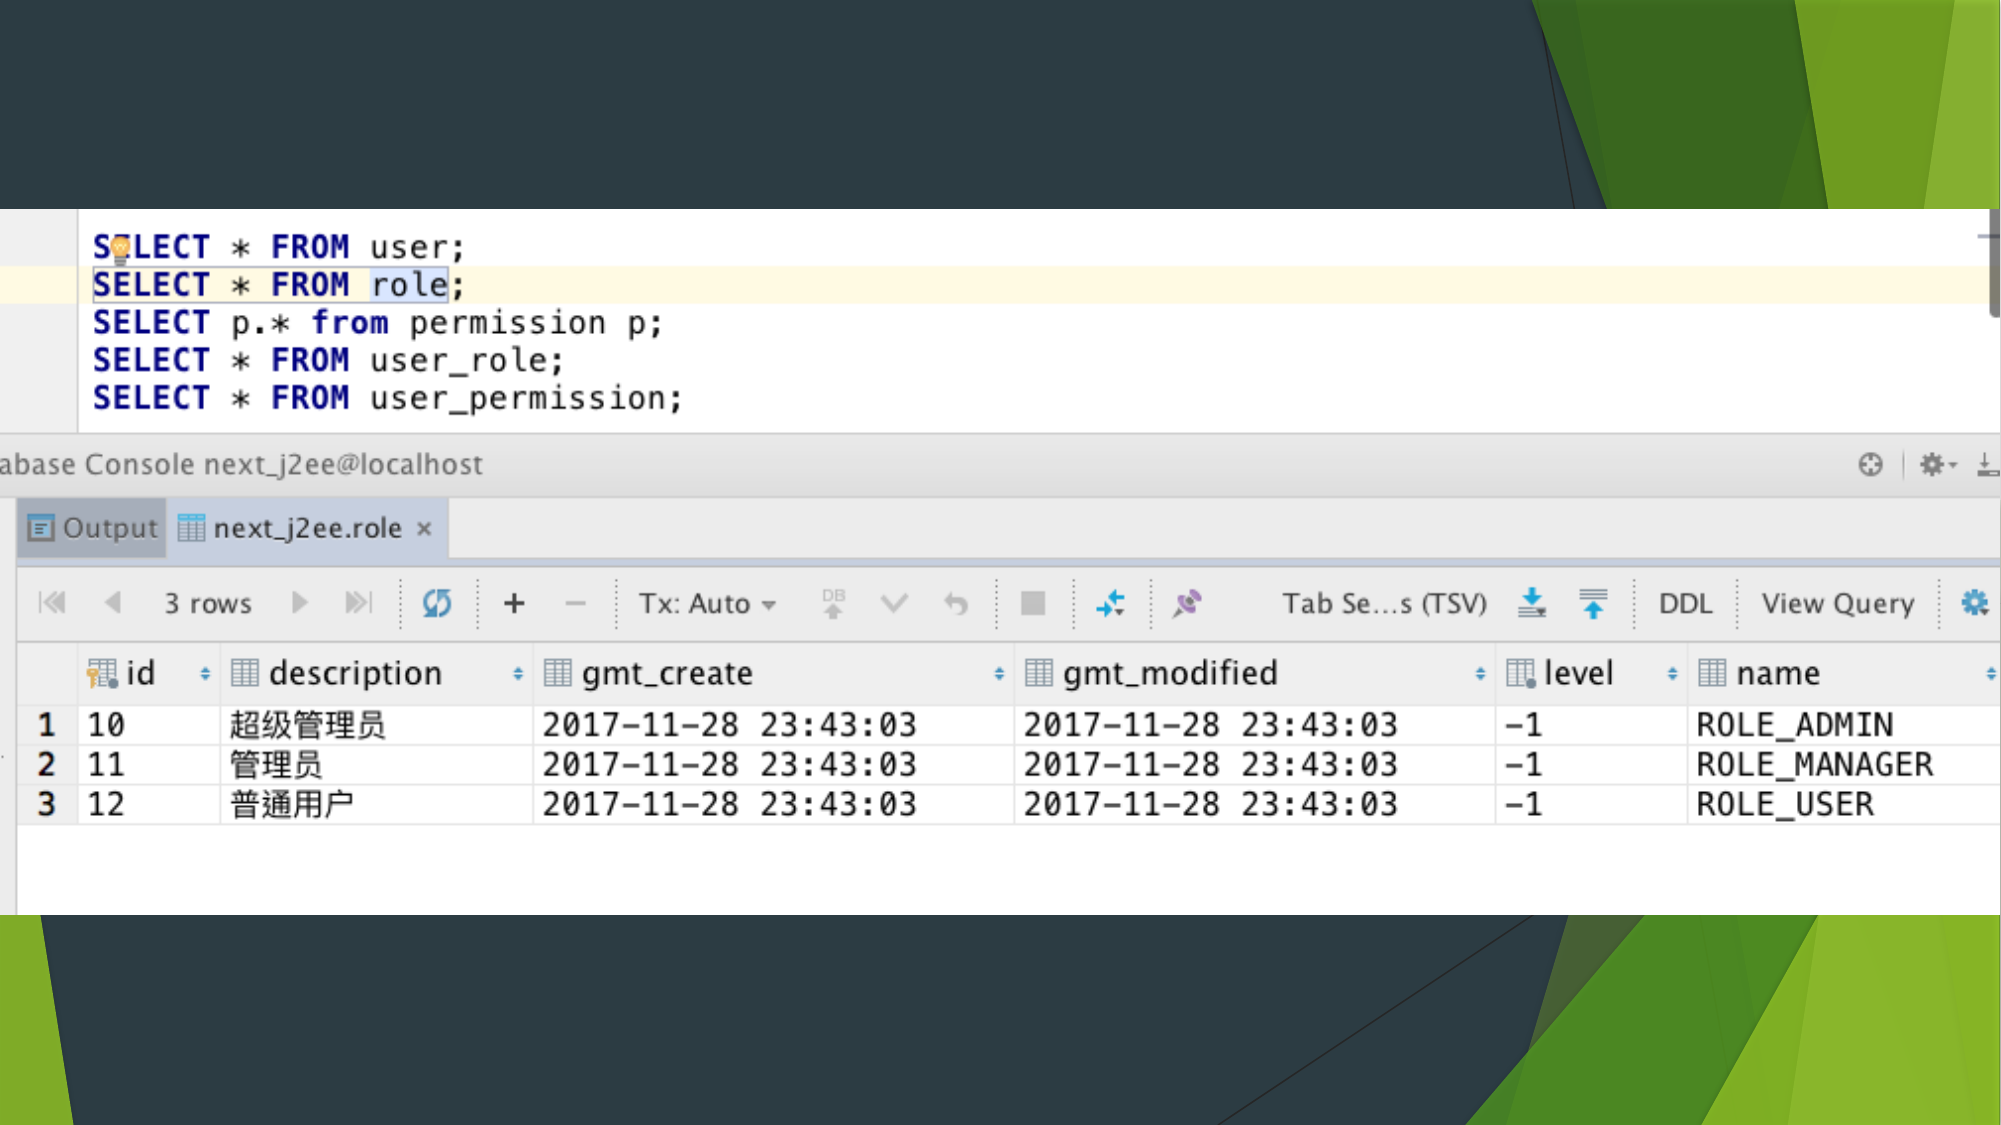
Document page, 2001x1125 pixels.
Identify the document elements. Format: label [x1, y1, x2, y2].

picture [0, 209, 2000, 916]
